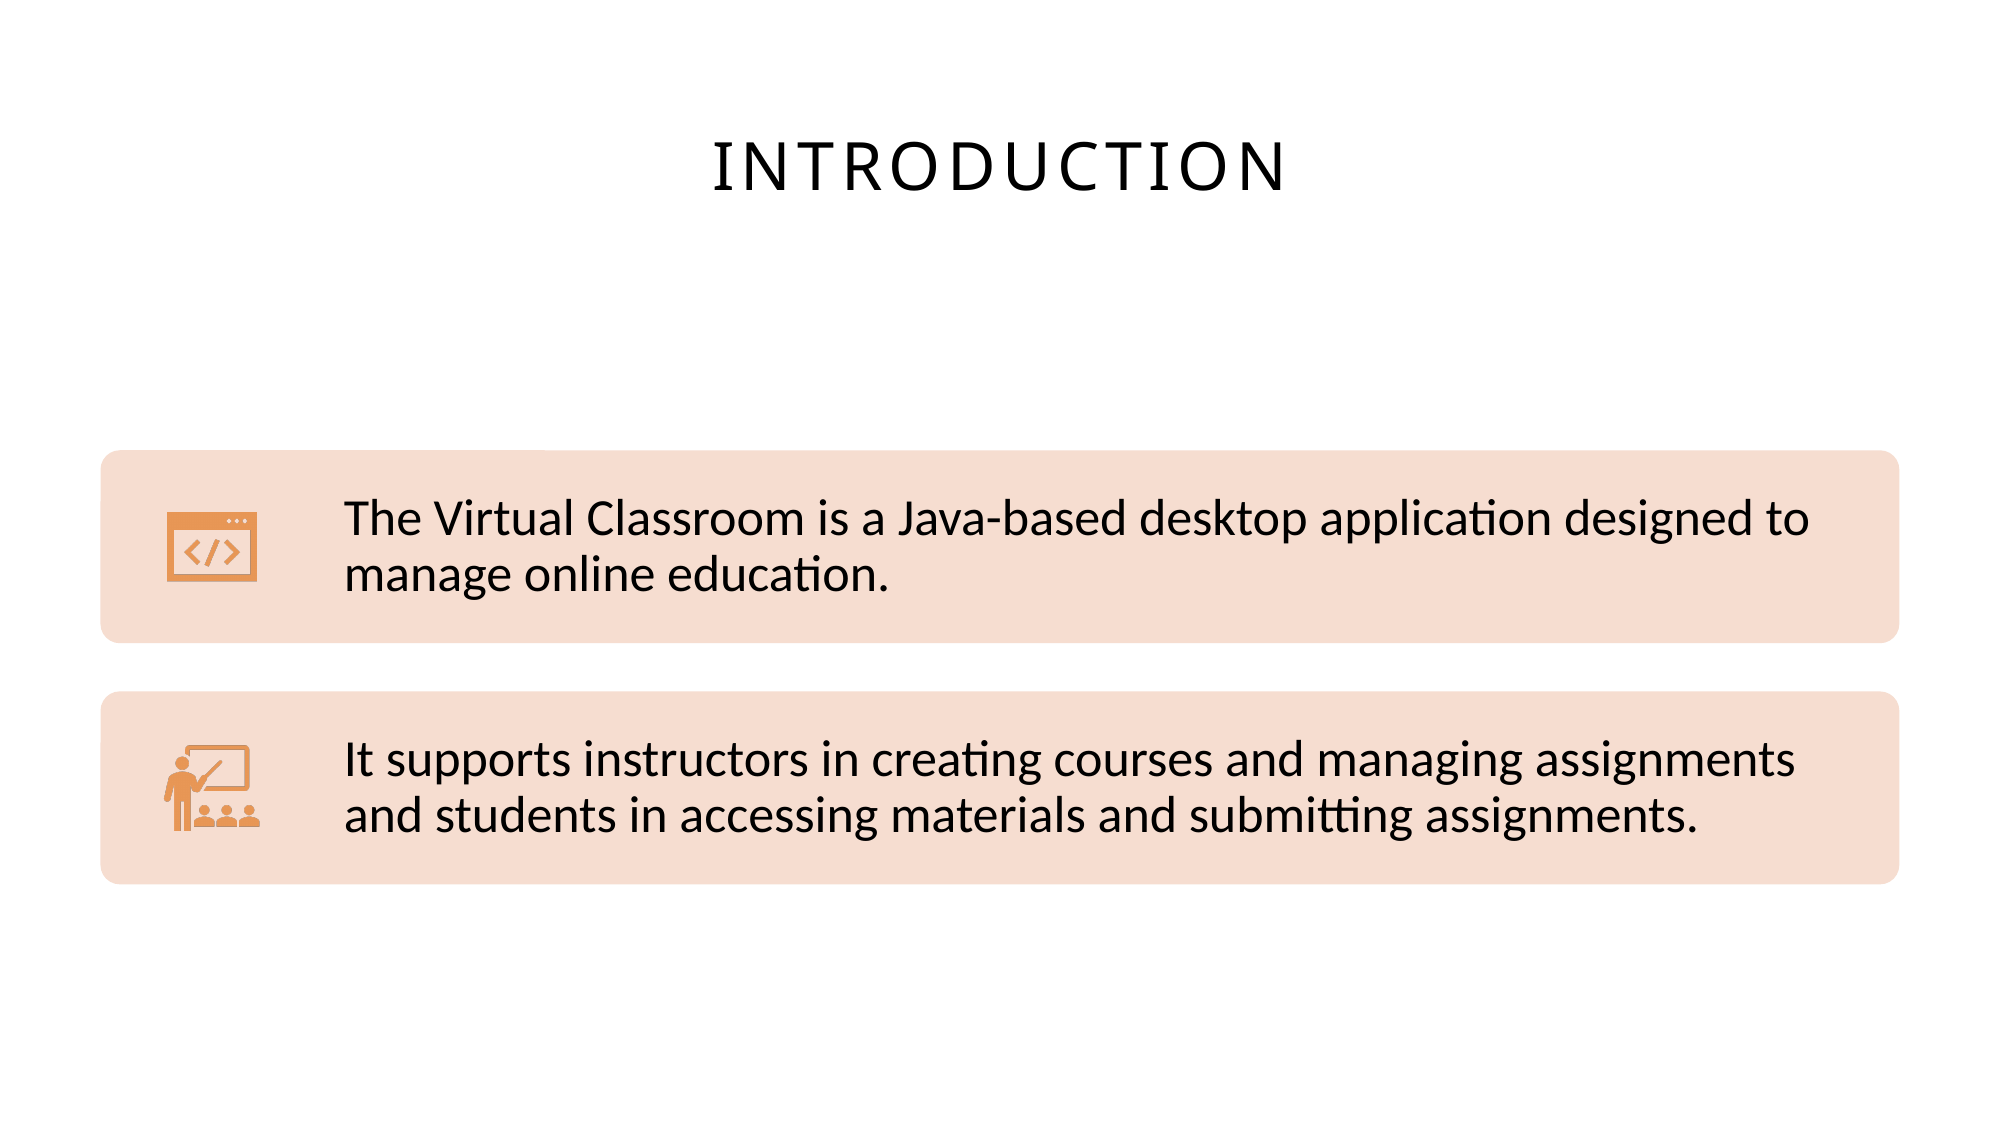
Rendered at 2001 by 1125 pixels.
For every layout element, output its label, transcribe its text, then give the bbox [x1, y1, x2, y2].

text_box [99, 345, 1900, 990]
title Introduction [137, 59, 1863, 278]
